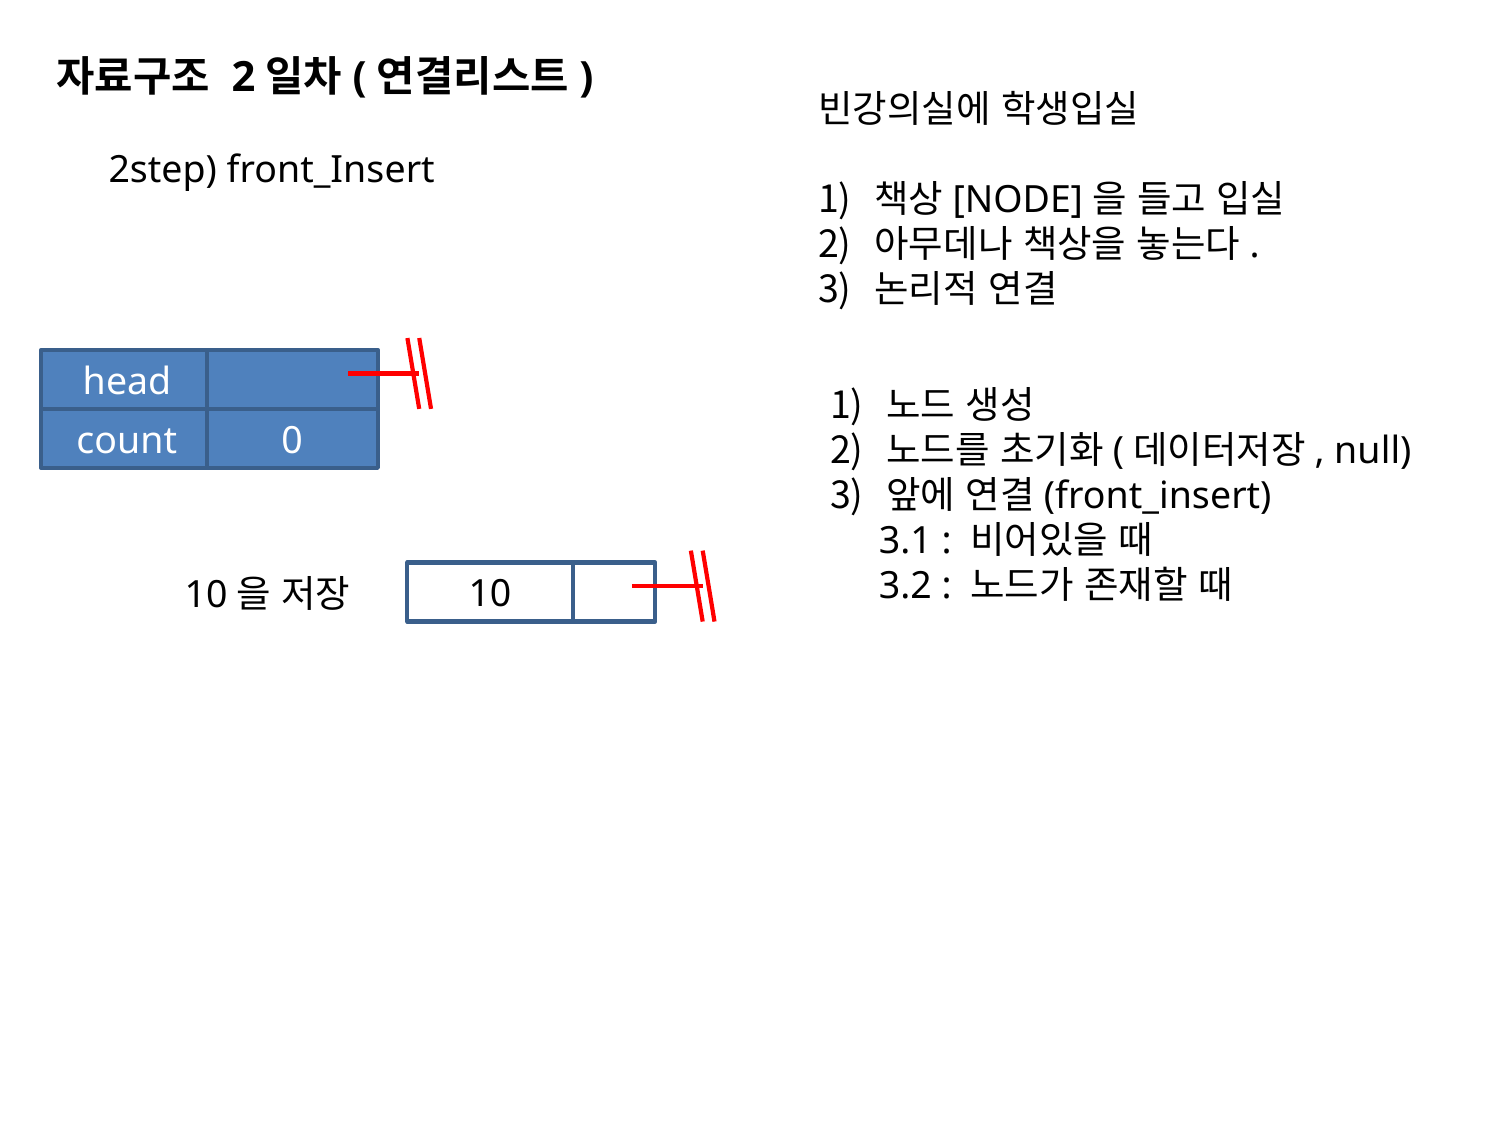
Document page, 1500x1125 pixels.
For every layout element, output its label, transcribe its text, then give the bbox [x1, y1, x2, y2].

text_box 자료구조 2일차(연결리스트) [41, 42, 1022, 108]
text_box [407, 337, 417, 410]
text_box 노드 생성 노드를 초기화(데이터저장, null) 앞에 연결(front_insert) 3.1 : 비어있을 때 3.2 : 노드가 존재할 때 [815, 373, 1427, 614]
text_box 빈강의실에 학생입실 책상[NODE]을 들고 입실 아무데나 책상을 놓는다. 논리적 연결 [803, 78, 1312, 318]
text_box count [39, 407, 205, 470]
text_box 10 [405, 560, 571, 624]
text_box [702, 550, 715, 622]
text_box 2step) front_Insert [93, 137, 450, 197]
text_box [571, 560, 657, 624]
text_box 10을 저장 [169, 562, 366, 623]
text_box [418, 337, 432, 410]
text_box head [39, 348, 205, 407]
text_box 0 [205, 407, 380, 470]
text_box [690, 550, 701, 622]
text_box [205, 348, 380, 407]
